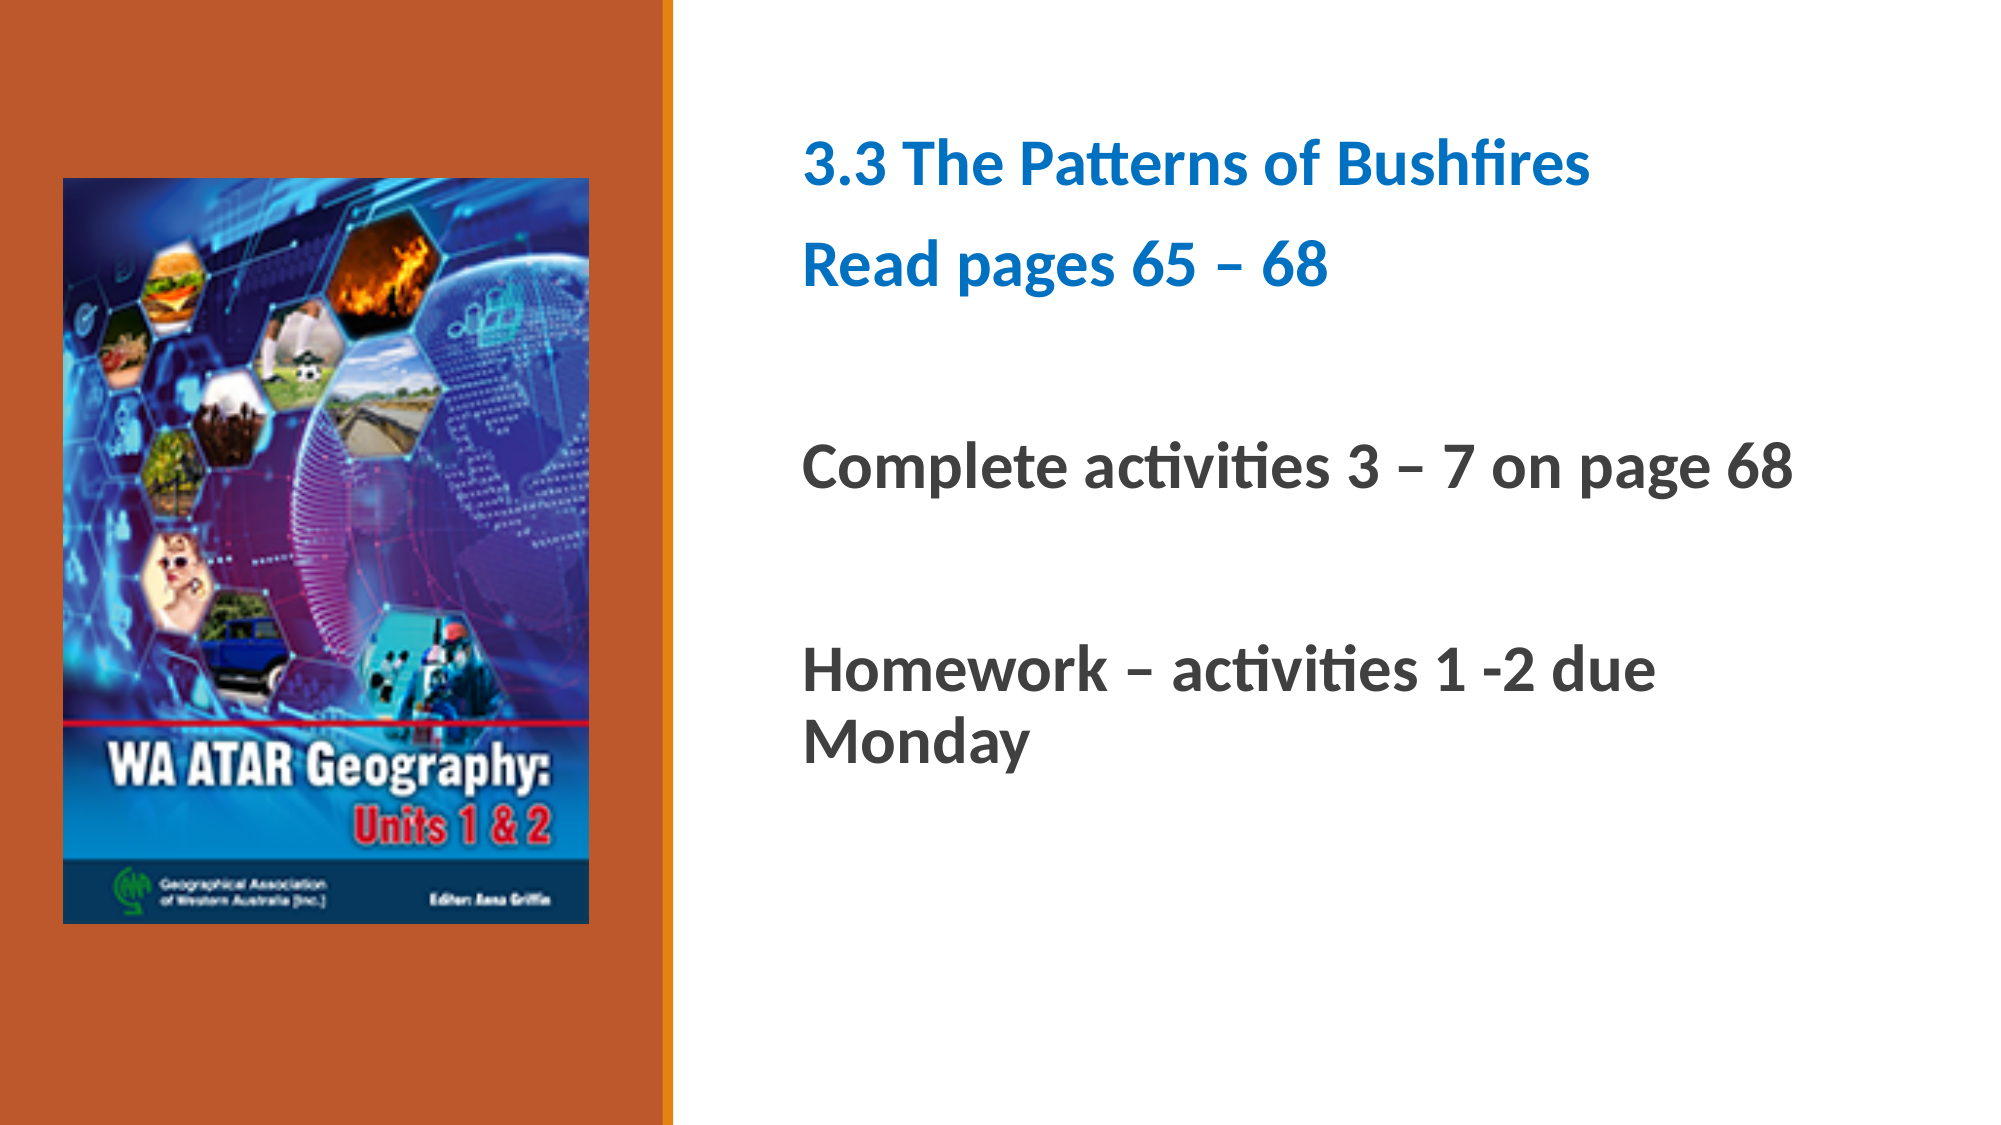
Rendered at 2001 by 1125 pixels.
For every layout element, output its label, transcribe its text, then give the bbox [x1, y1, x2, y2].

picture [62, 860, 590, 925]
picture [353, 801, 450, 849]
picture [62, 178, 590, 849]
list 3.3 The Patterns of Bushfires Read pages 65 – 68 Complete activities 3 – 7 on page 68 Homework – activities 1 -2 due Monday [787, 120, 1853, 983]
